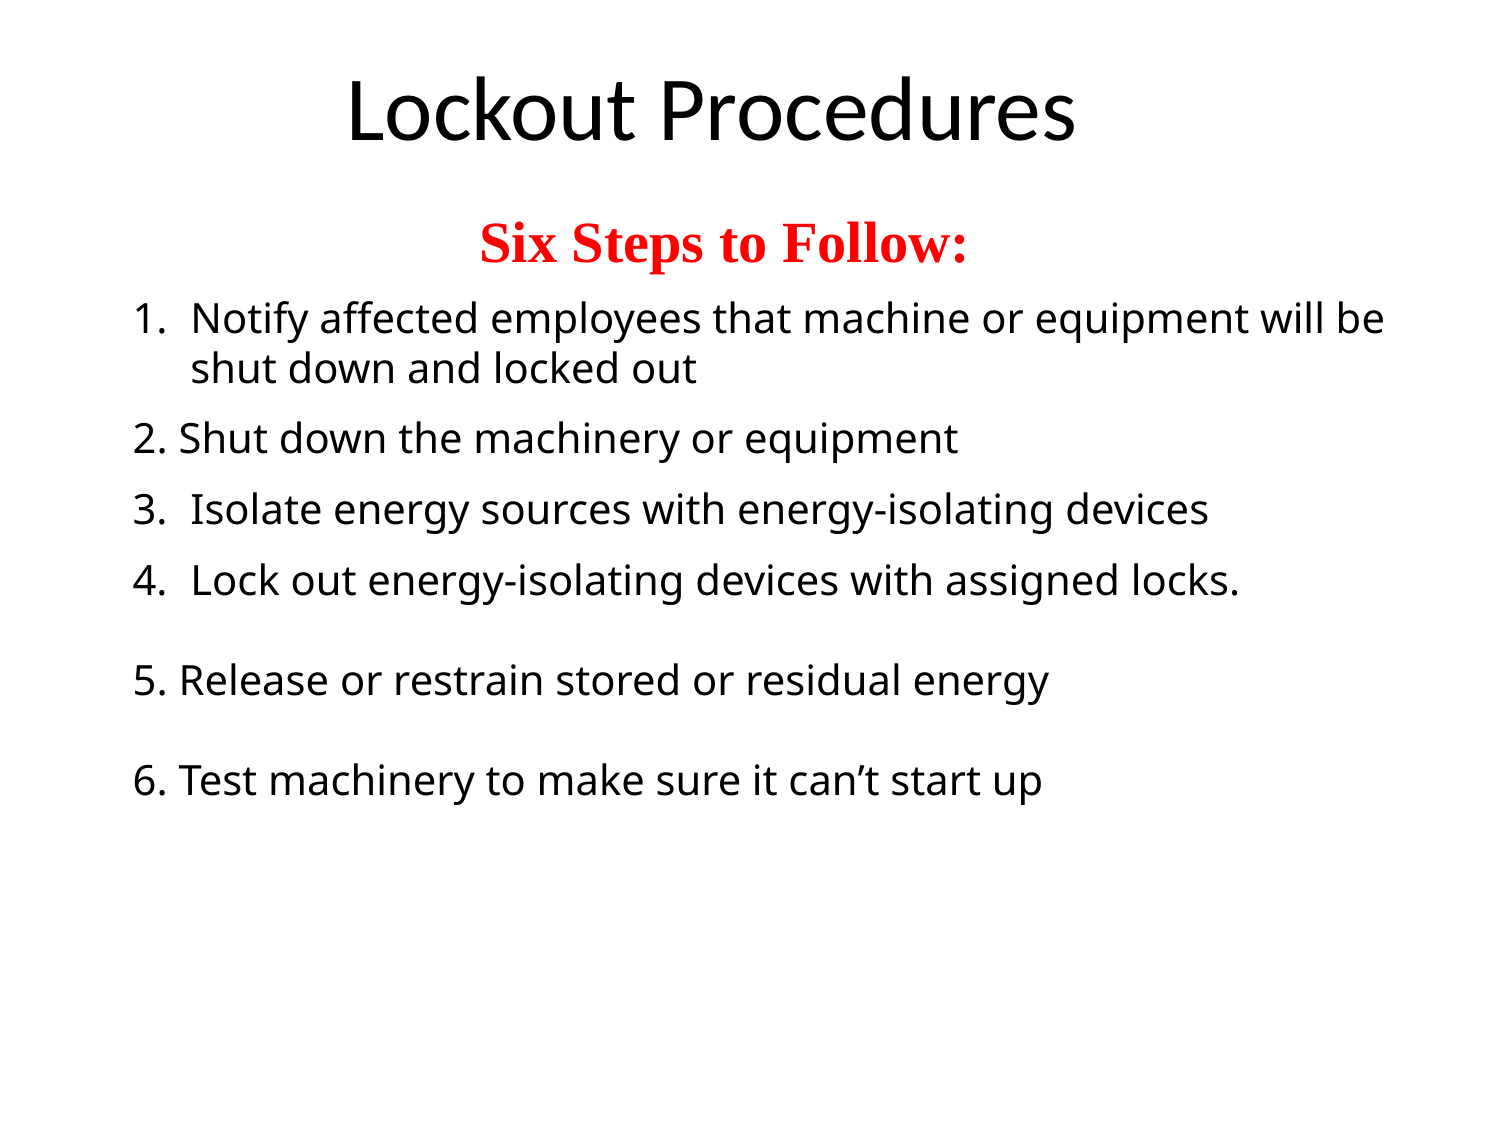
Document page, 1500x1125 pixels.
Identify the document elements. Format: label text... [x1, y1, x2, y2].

title Lockout Procedures [118, 9, 1307, 198]
text_box Six Steps to Follow: [362, 197, 1088, 282]
text_box Notify affected employees that machine or equipment will be shut down and locked out 2. Shut down the machinery or equipment Isolate energy sources with energy-isolating devices Lock out energy-isolating devices with assigned locks. 5. Release or restrain stored or residual energy 6. Test machinery to make sure it can’t start up [117, 284, 1406, 954]
